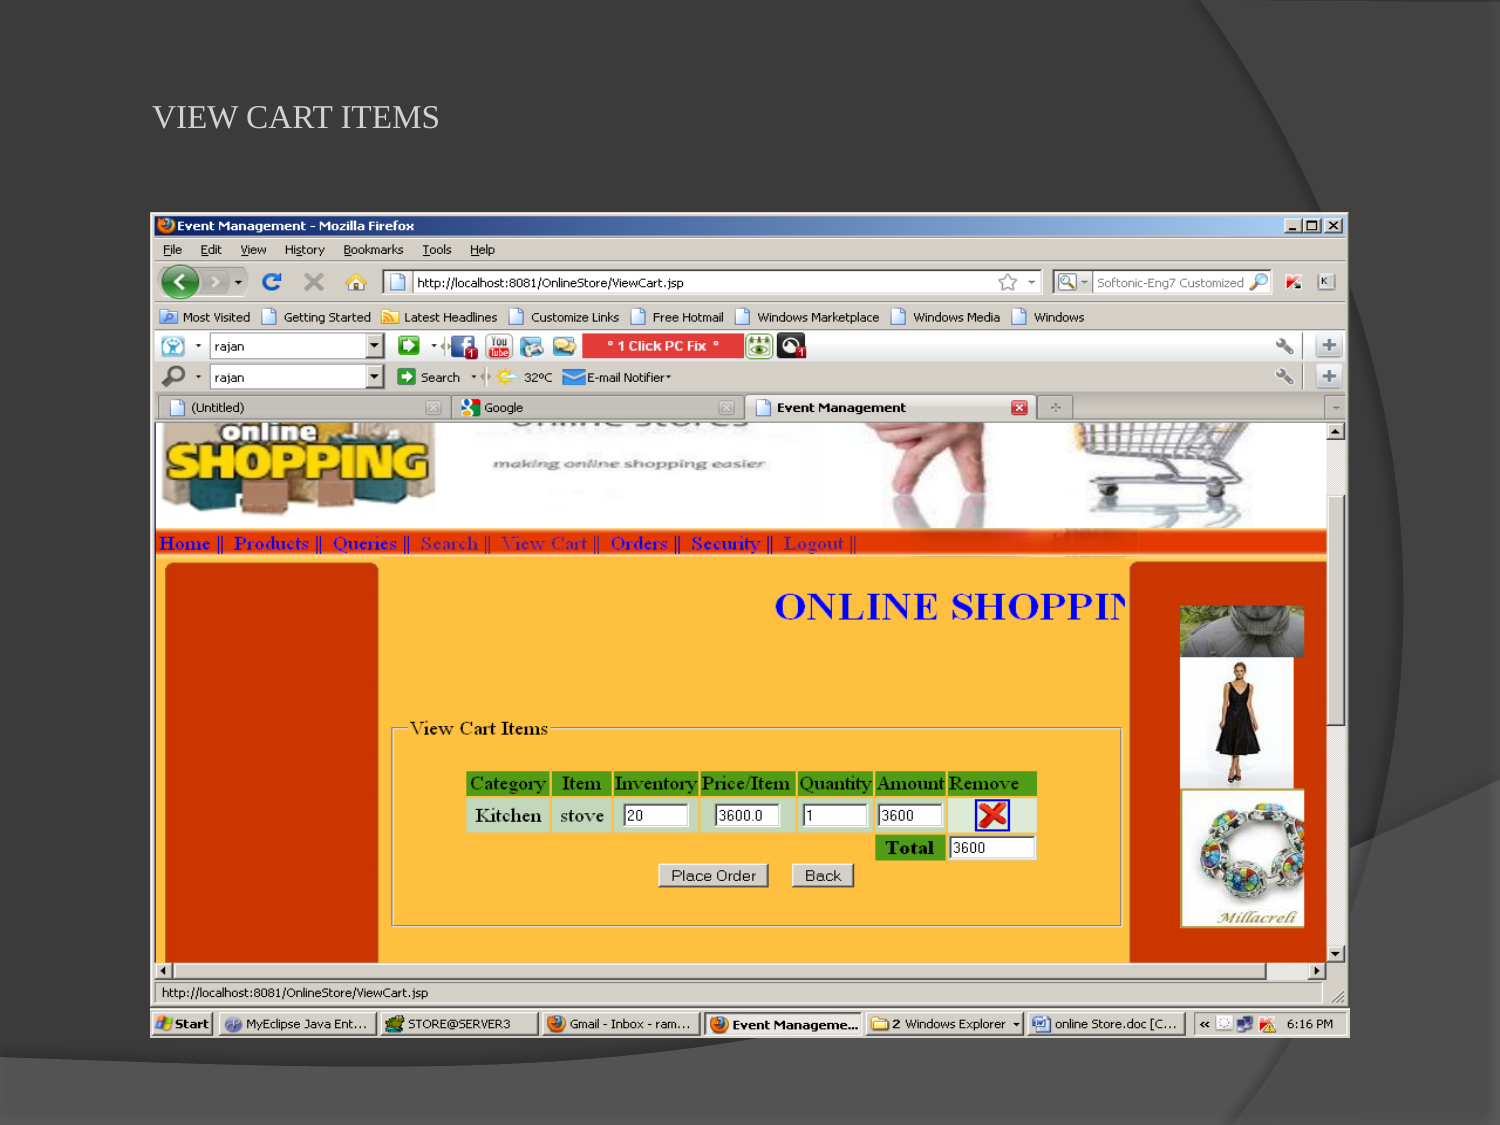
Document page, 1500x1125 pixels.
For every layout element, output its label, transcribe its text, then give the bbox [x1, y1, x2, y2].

text_box VIEW CART ITEMS [137, 87, 663, 143]
picture [149, 212, 1351, 1038]
